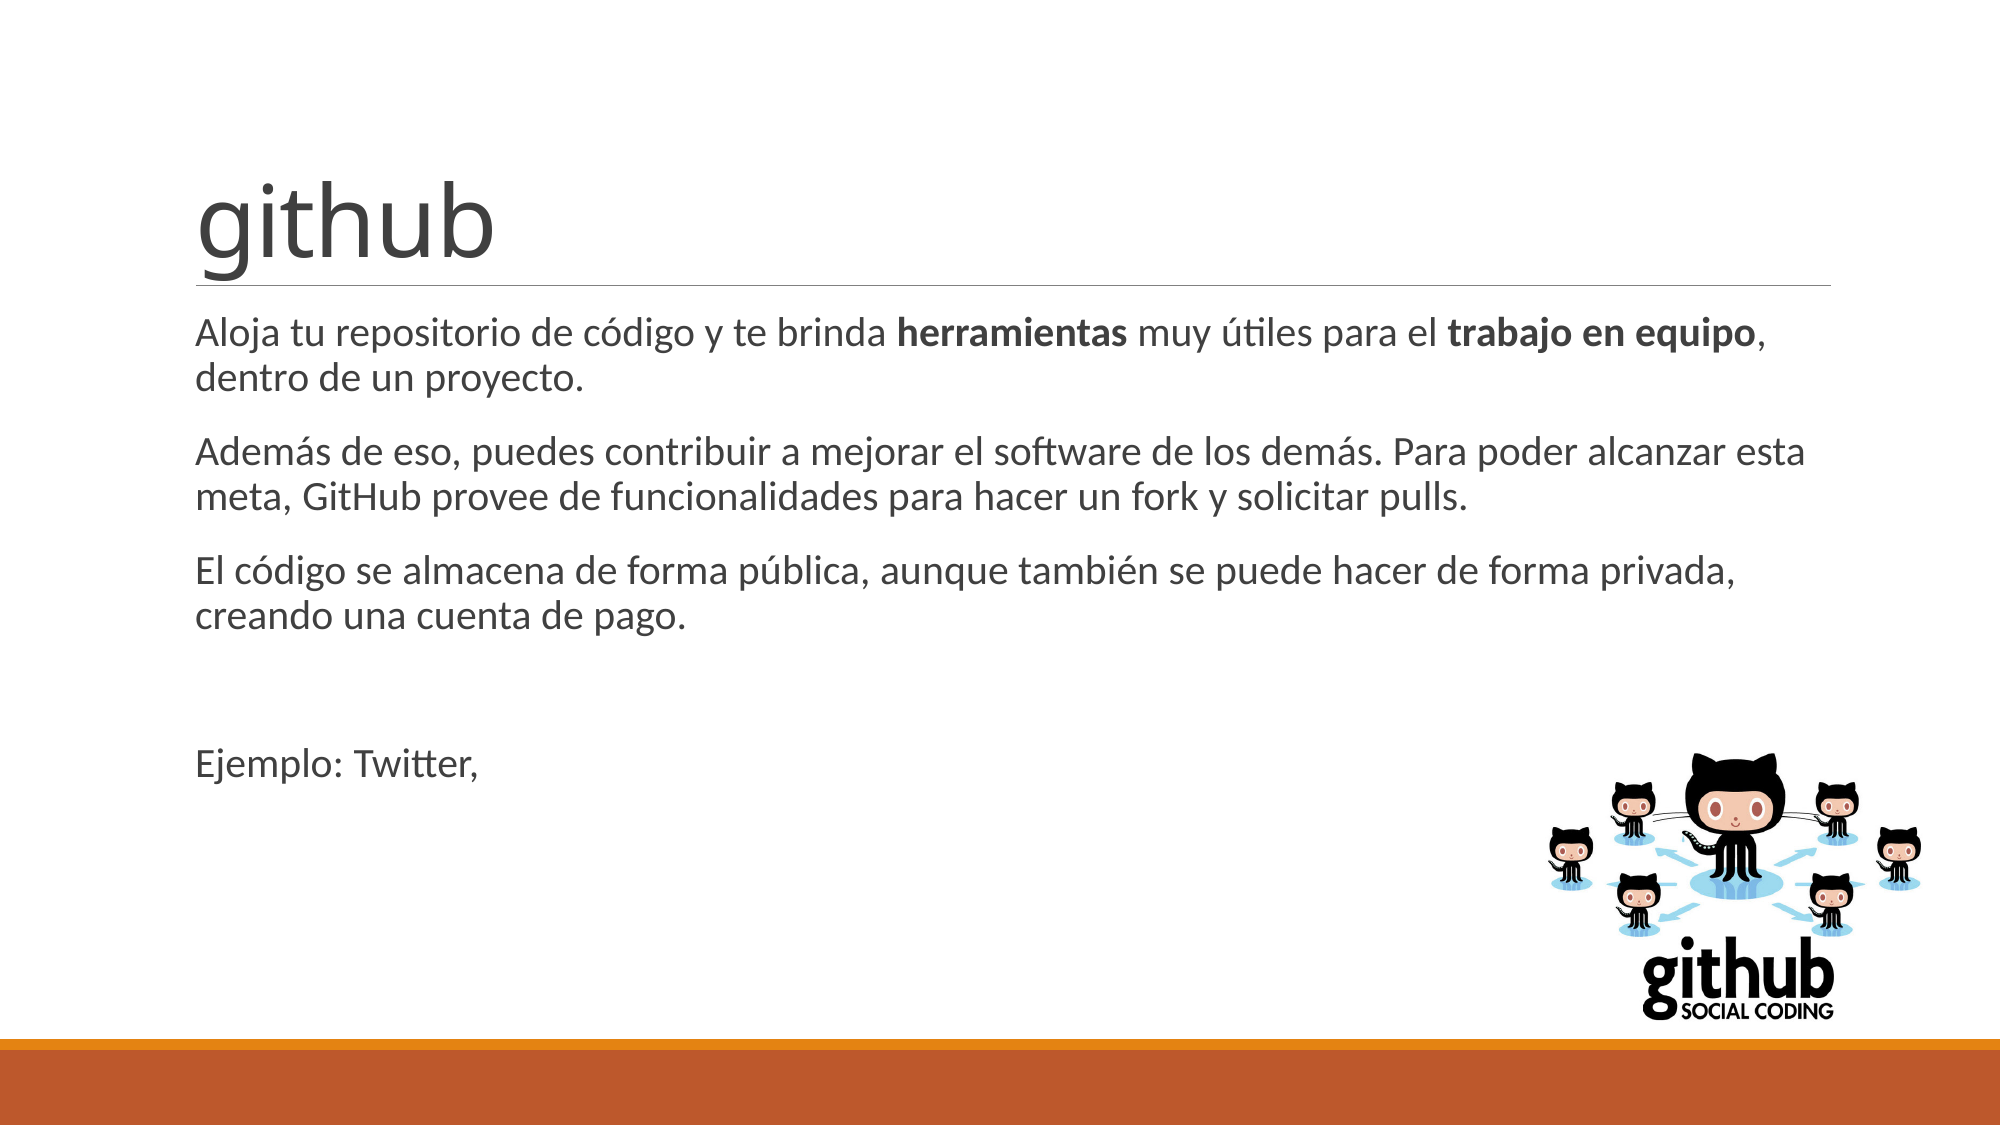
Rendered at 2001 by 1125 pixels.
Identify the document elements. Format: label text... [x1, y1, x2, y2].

title github [180, 47, 1830, 285]
list Aloja tu repositorio de código y te brinda herramientas muy útiles para el trabajo en equipo, dentro de un proyecto. Además de eso, puedes contribuir a mejorar el software de los demás. Para poder alcanzar esta meta, GitHub provee de funcionalidades para hacer un fork y solicitar pulls. El código se almacena de forma pública, aunque también se puede hacer de forma privada, creando una cuenta de pago. Ejemplo: Twitter, [180, 302, 1830, 963]
picture [1472, 691, 1986, 1027]
